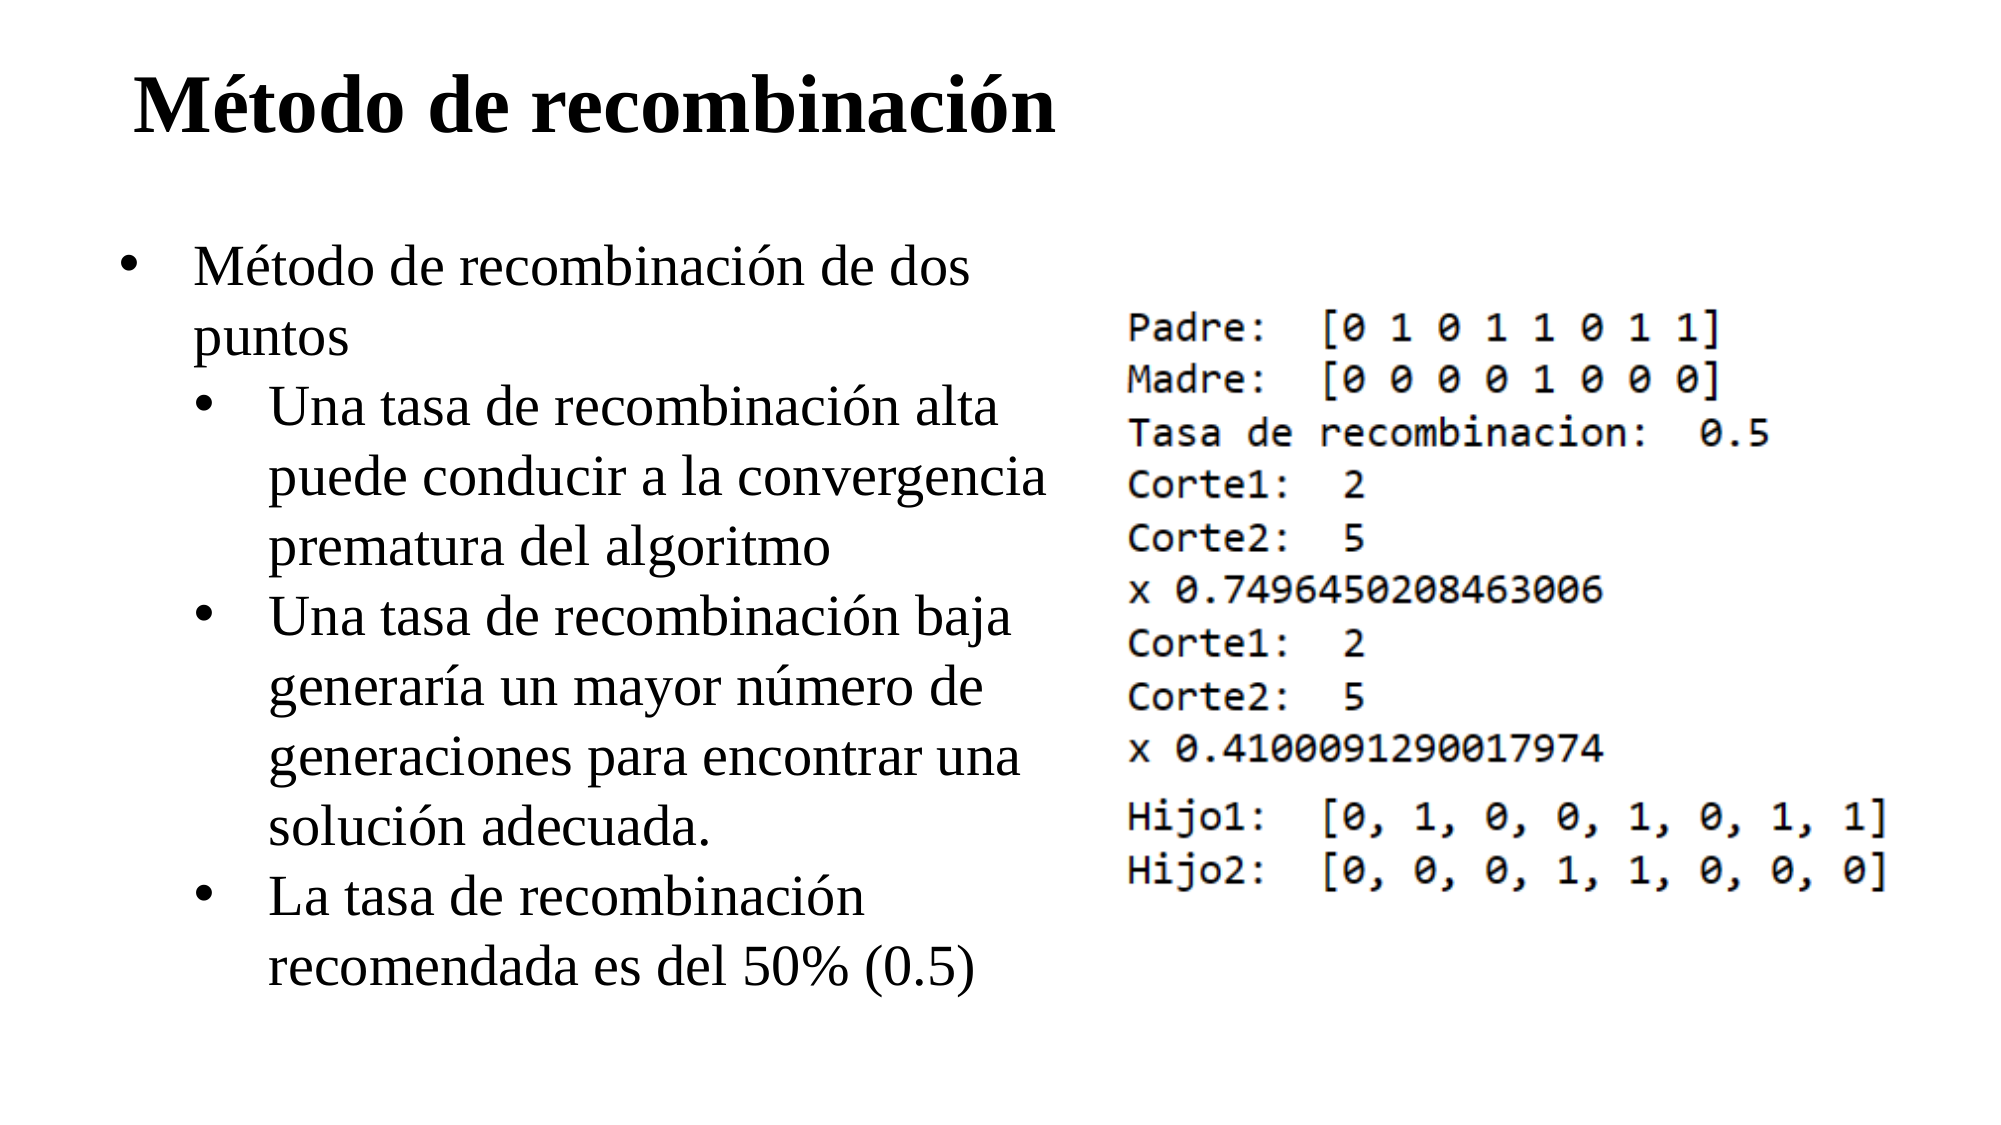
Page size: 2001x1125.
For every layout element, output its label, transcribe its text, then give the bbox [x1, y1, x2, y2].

text_box Método de recombinación de dos puntos Una tasa de recombinación alta puede conducir a la convergencia prematura del algoritmo Una tasa de recombinación baja generaría un mayor número de generaciones para encontrar una solución adecuada. La tasa de recombinación recomendada es del 50% (0.5) [104, 219, 1105, 1005]
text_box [1104, 292, 1905, 901]
list Método de recombinación [118, 53, 1880, 169]
